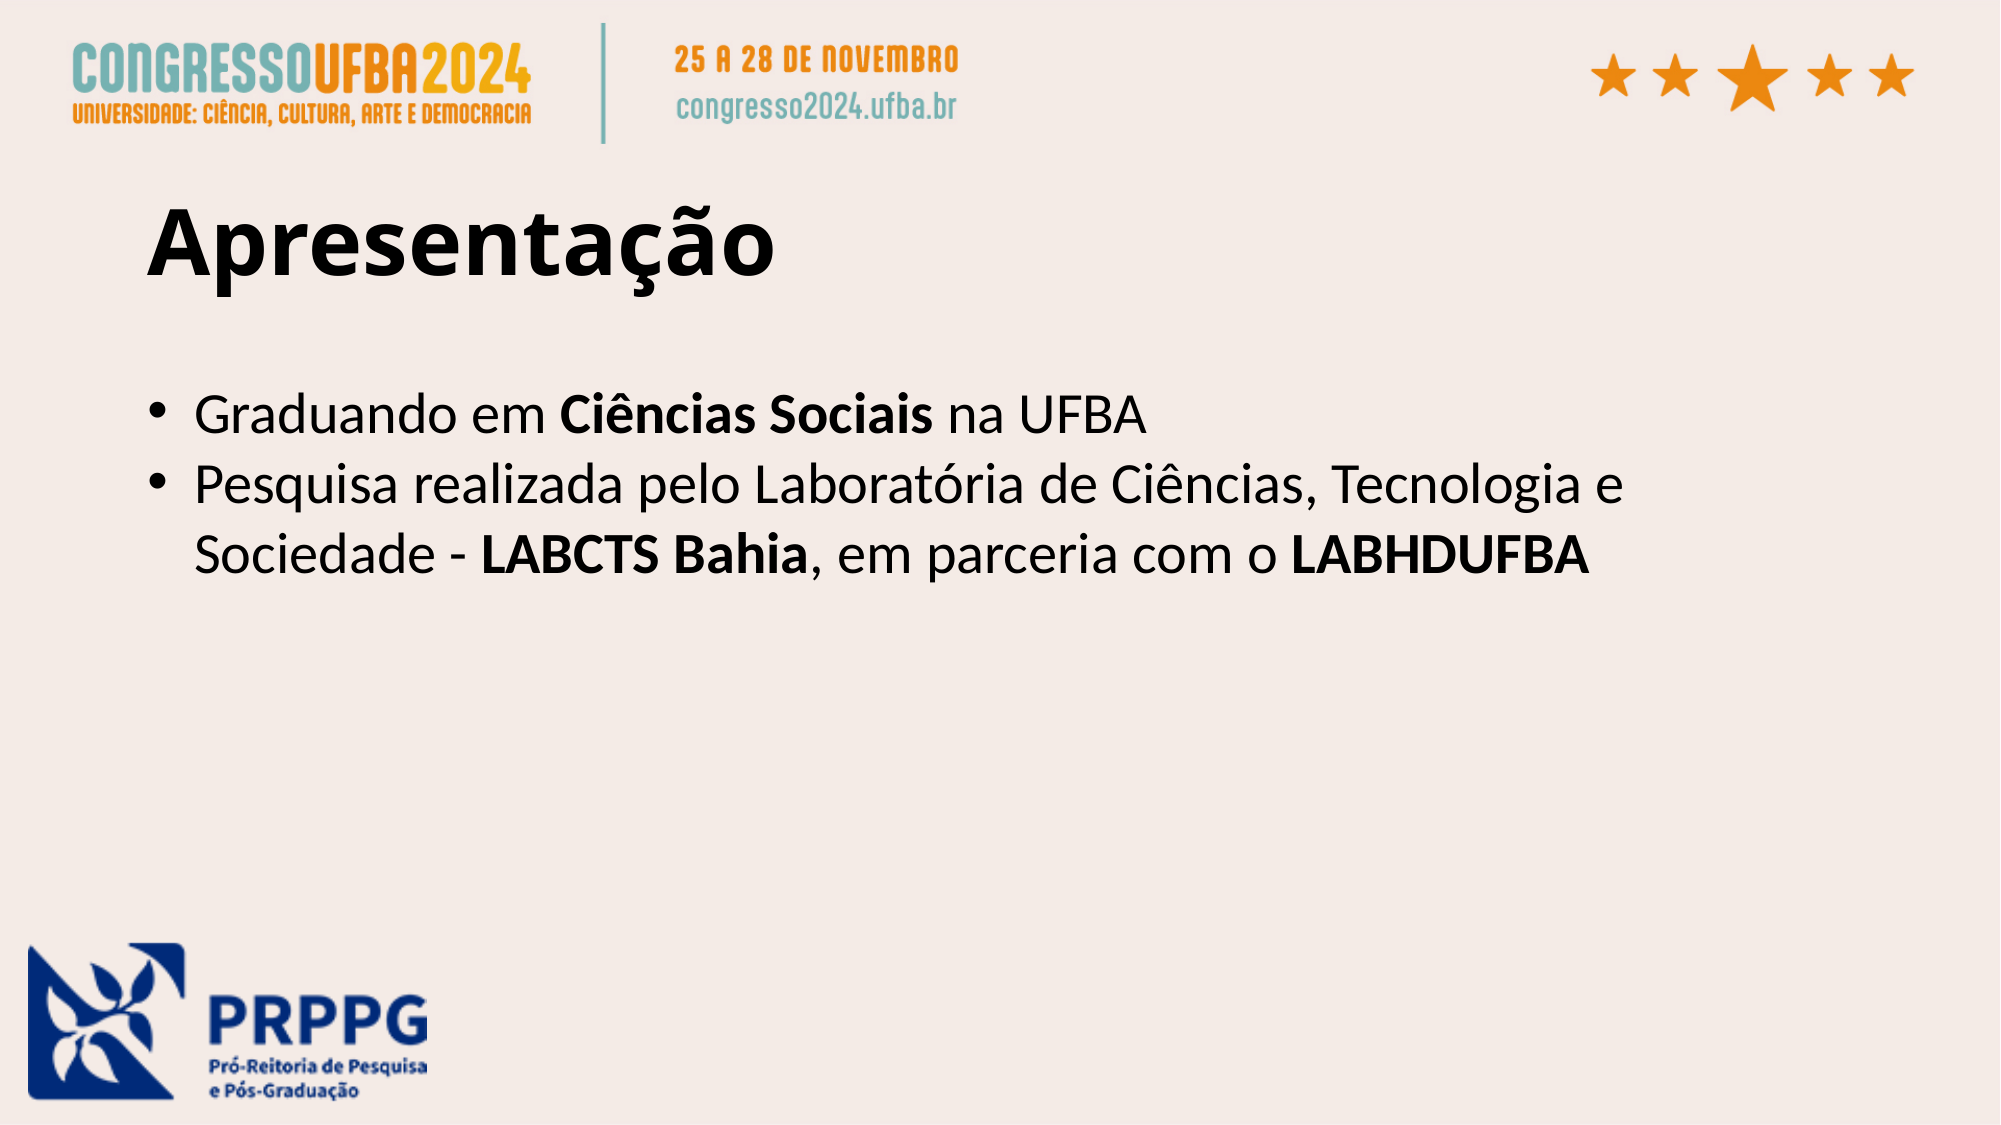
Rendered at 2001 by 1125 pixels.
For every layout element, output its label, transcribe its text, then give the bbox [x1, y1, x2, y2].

title Apresentação [132, 218, 1633, 262]
text_box Graduando em Ciências Sociais na UFBA Pesquisa realizada pelo Laboratória de Ciências, Tecnologia e Sociedade - LABCTS Bahia, em parceria com o LABHDUFBA [132, 262, 1709, 733]
picture [0, 0, 2001, 1125]
